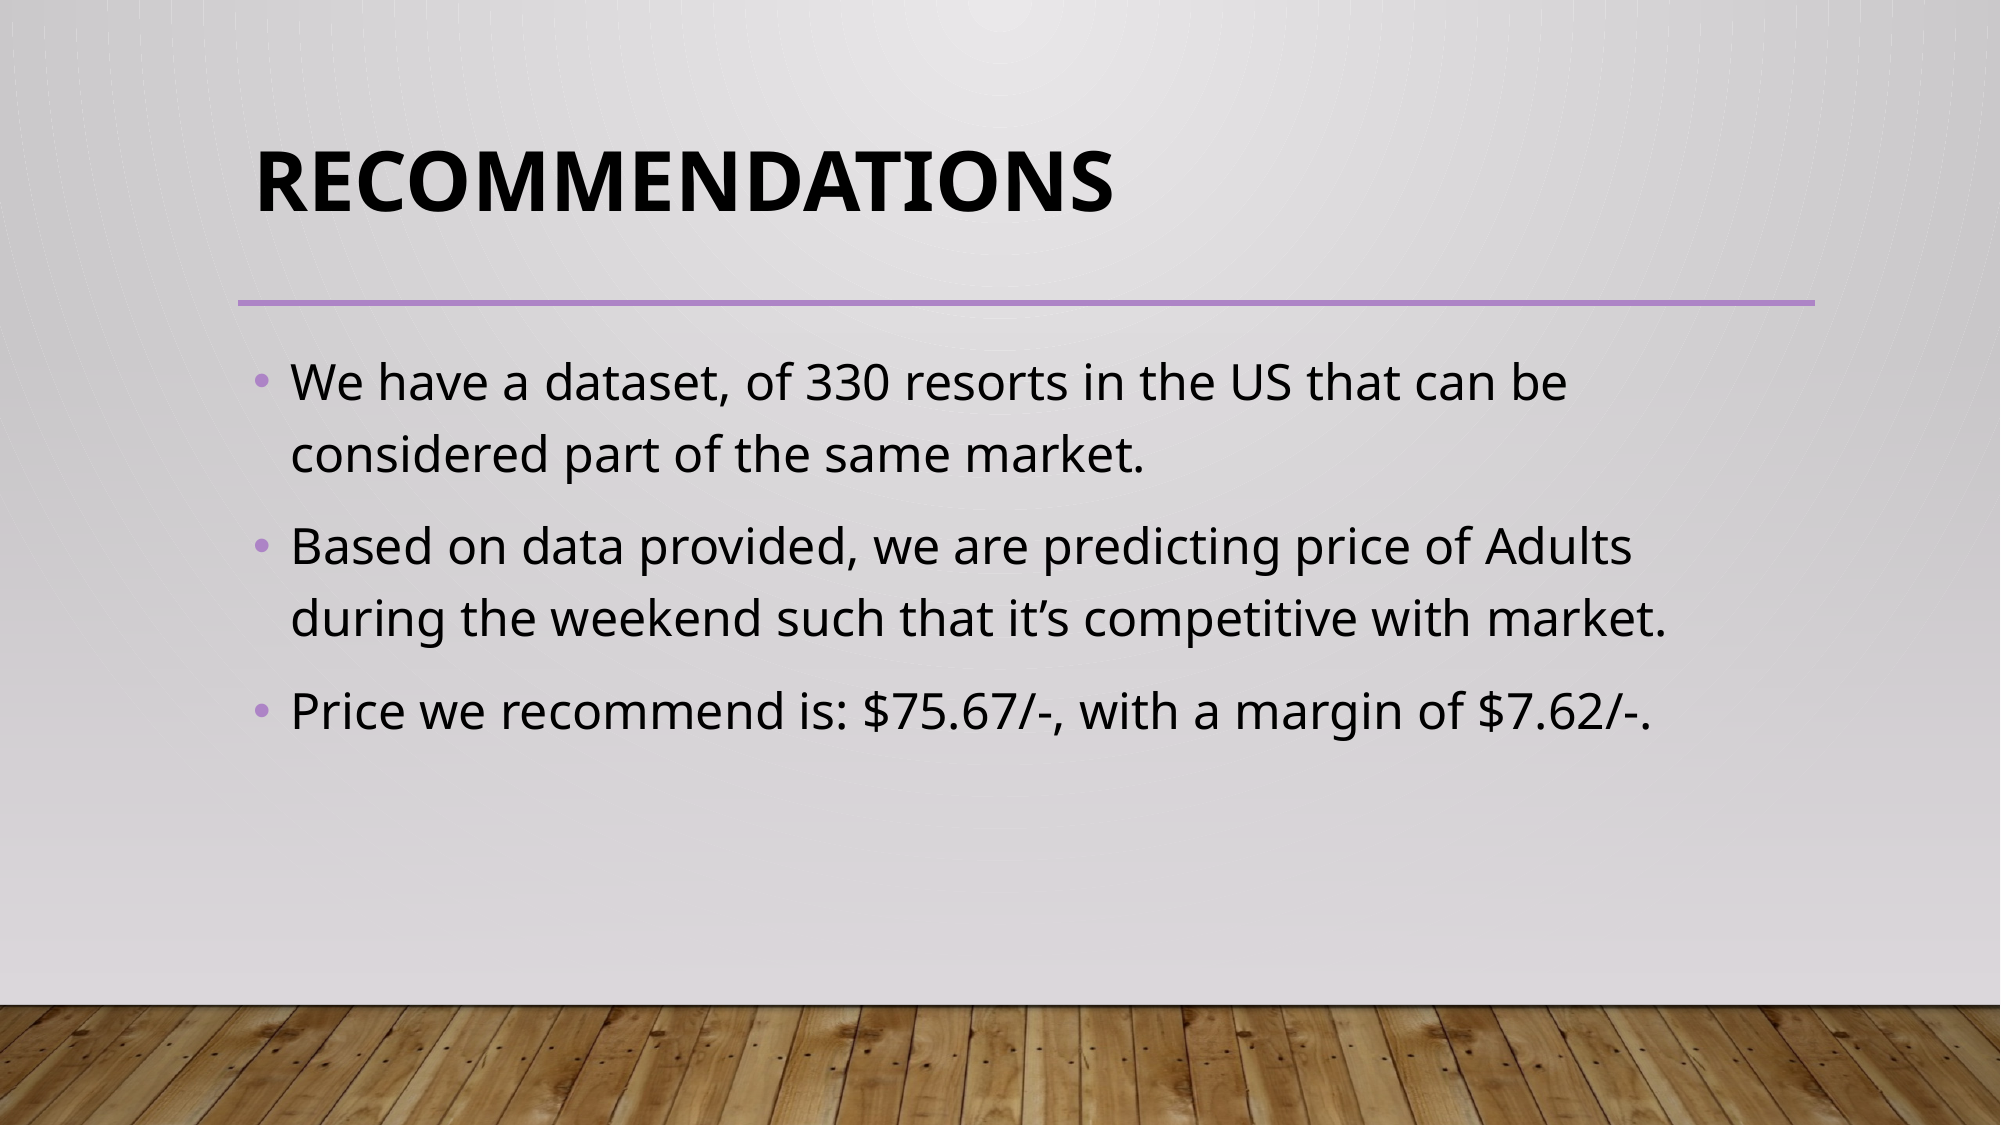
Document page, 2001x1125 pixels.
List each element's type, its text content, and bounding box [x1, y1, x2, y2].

picture [0, 1005, 2000, 1125]
list We have a dataset, of 330 resorts in the US that can be considered part of the same market. Based on data provided, we are predicting price of Adults during the weekend such that it’s competitive with market. Price we recommend is: $75.67/-, with a margin of $7.62/-. [238, 330, 1814, 897]
title Recommendations [238, 131, 1814, 305]
